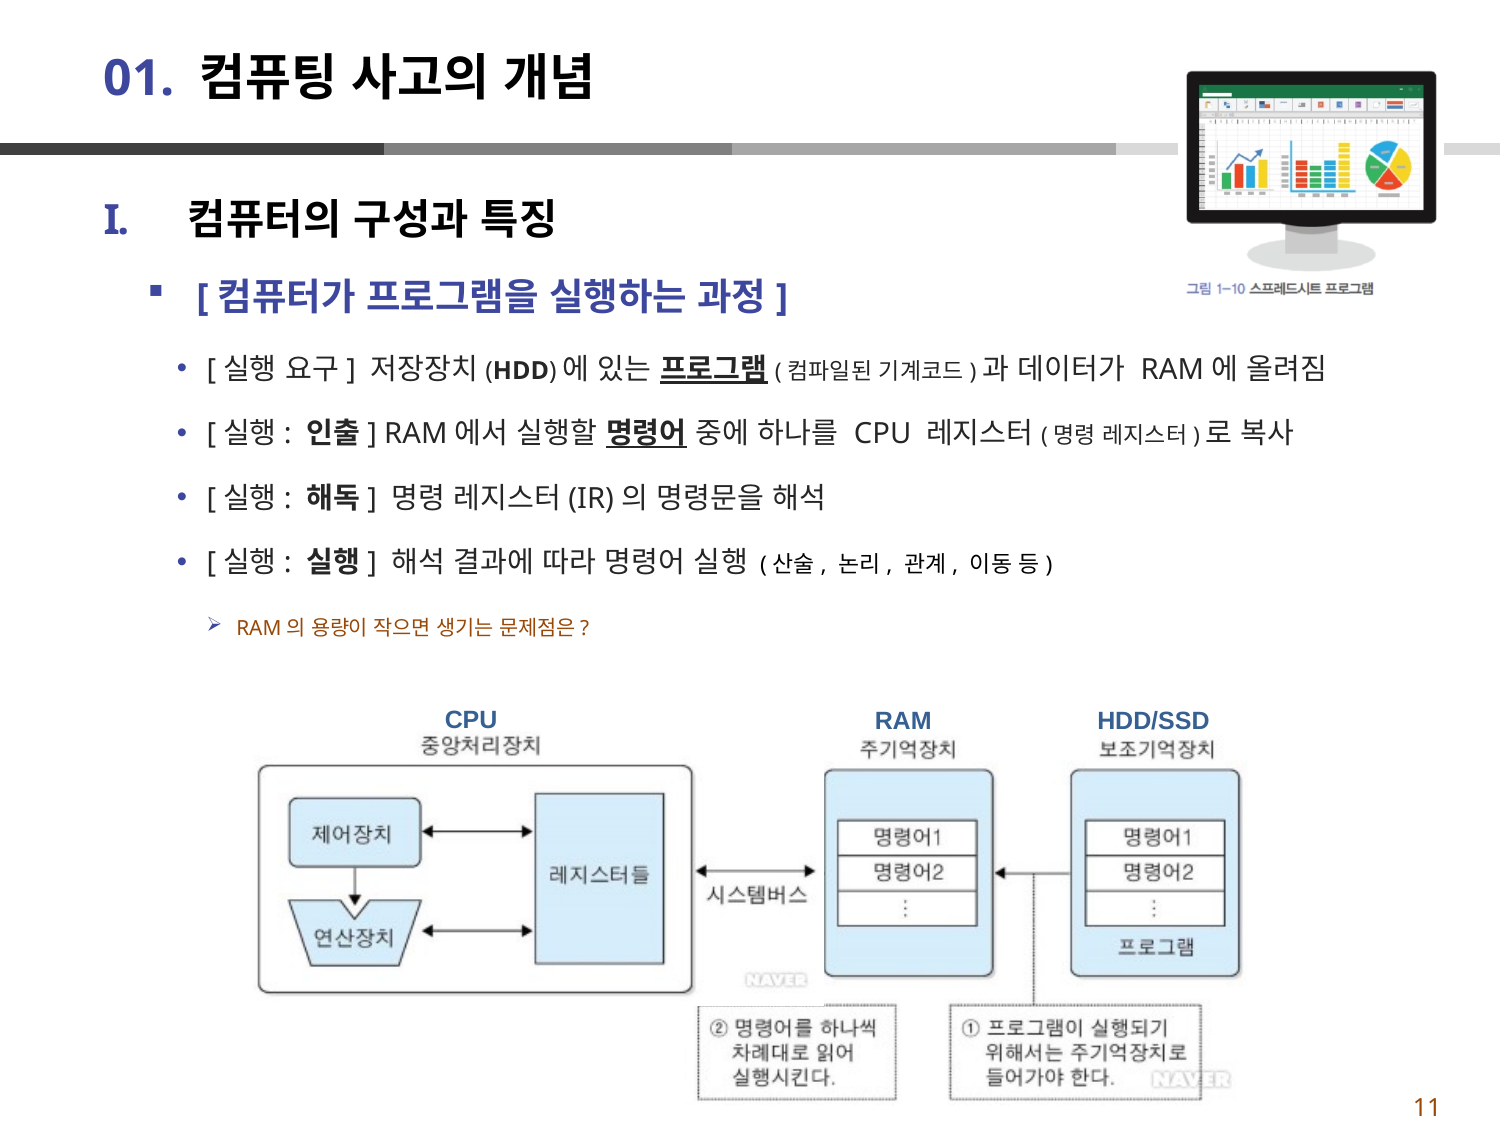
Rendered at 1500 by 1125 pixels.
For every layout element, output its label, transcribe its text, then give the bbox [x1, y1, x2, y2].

picture [1178, 62, 1444, 303]
title 01. 컴퓨팅 사고의 개념 [88, 30, 1211, 121]
list 컴퓨터의 구성과 특징 [컴퓨터가 프로그램을 실행하는 과정] [실행 요구] 저장장치(HDD)에 있는 프로그램(컴파일된 기계코드)과 데이터가 RAM에 올려짐 [실행: 인출] RAM에서 실행할 명령어 중에 하나를 CPU 레지스터(명령 레지스터)로 복사 [실행: 해독] 명령 레지스터(IR)의 명령문을 해석 [실행: 실행] 해석 결과에 따라 명령어 실행 (산술, 논리, 관계, 이동 등) RAM의 용량이 작으면 생기는 문제점은? [88, 160, 1448, 670]
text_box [229, 695, 1254, 1118]
